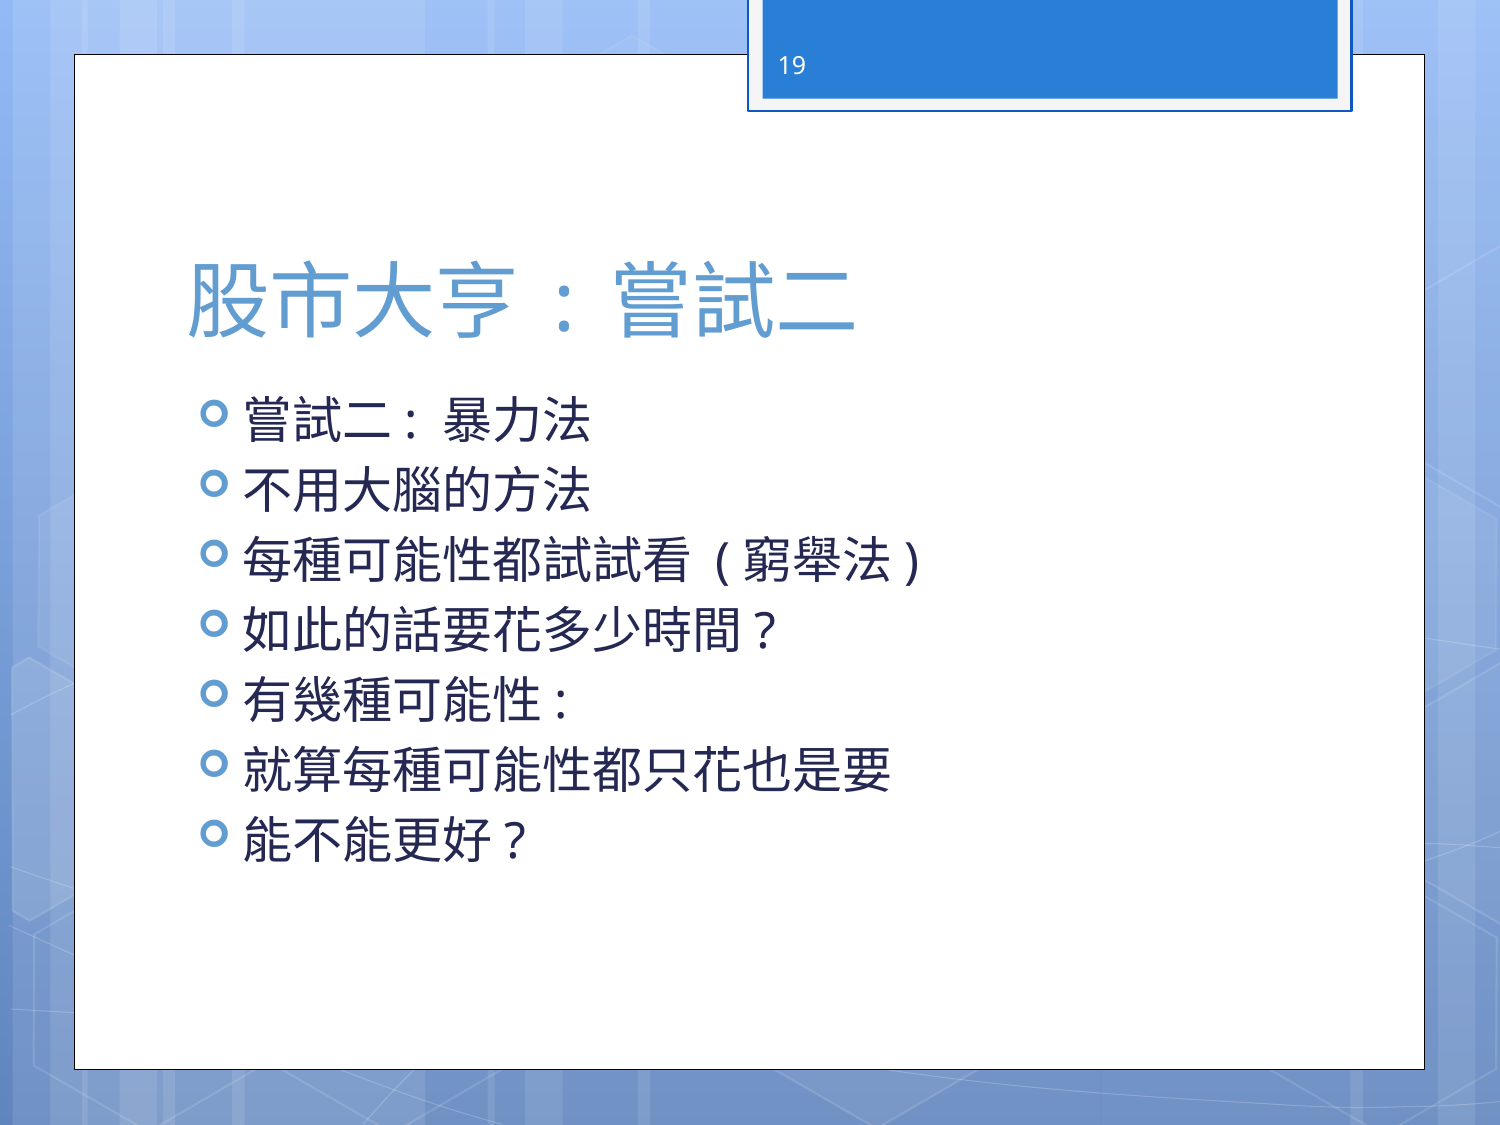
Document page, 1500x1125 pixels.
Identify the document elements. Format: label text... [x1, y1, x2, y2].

title 股市大亨:嘗試二 [171, 168, 1324, 357]
slide_number 19 [762, 36, 982, 97]
